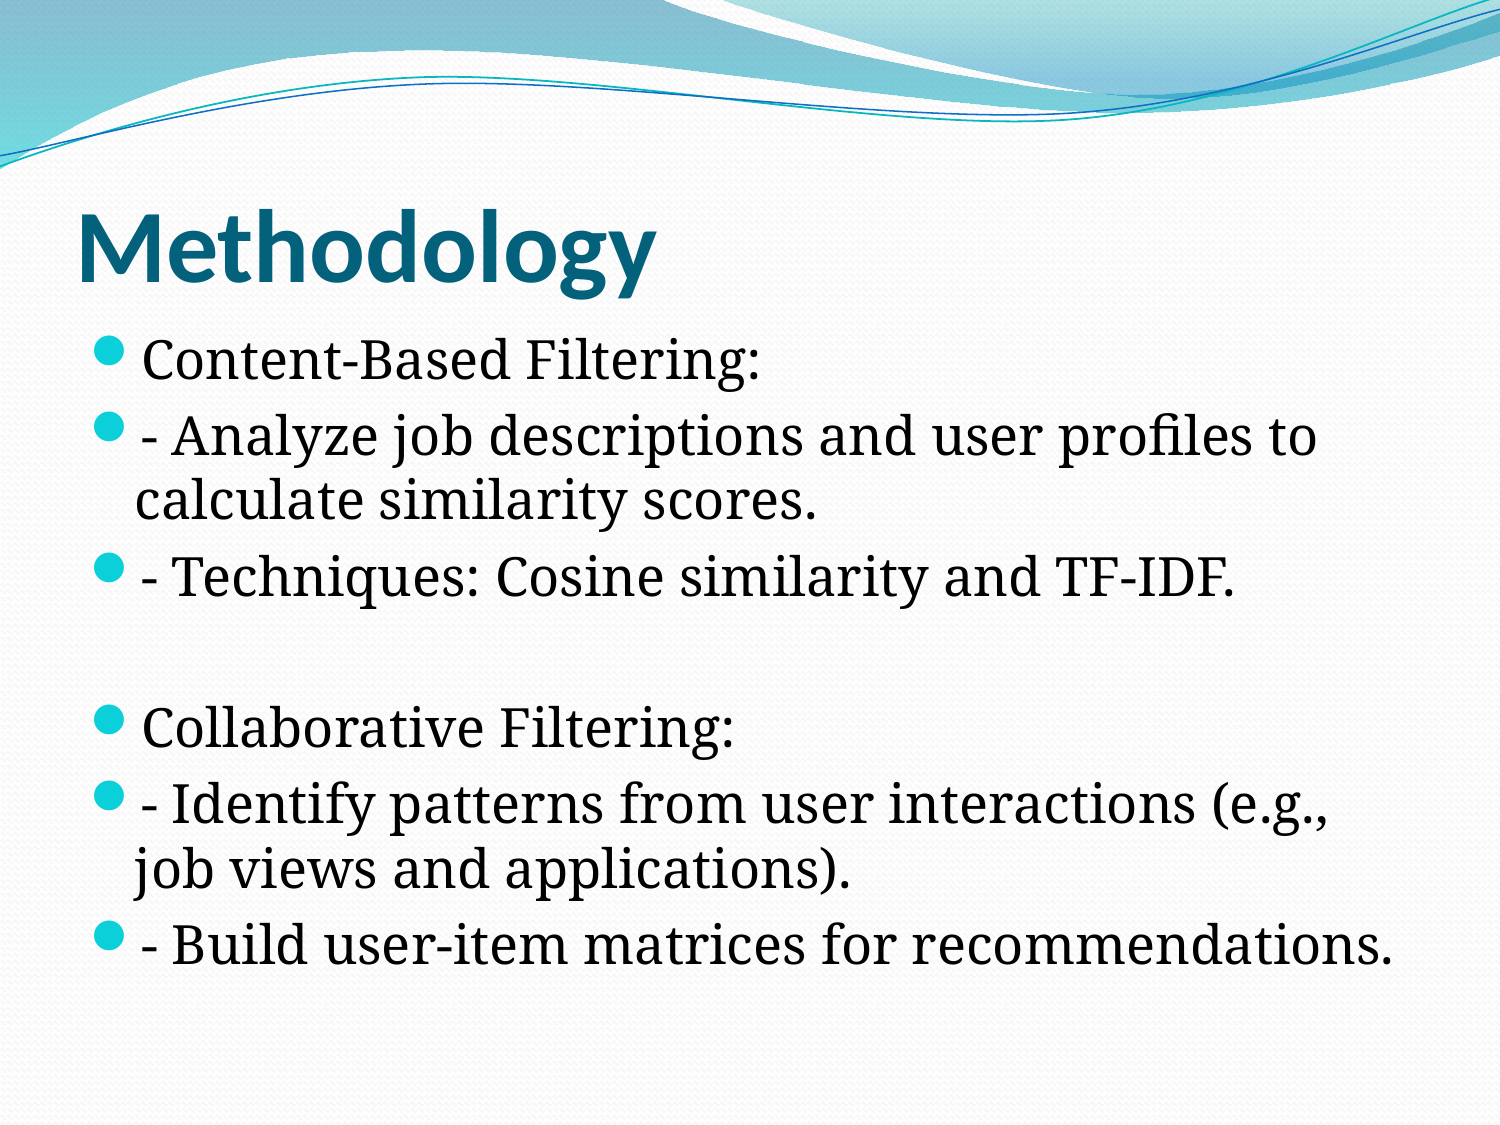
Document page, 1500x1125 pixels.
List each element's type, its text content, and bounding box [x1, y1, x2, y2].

title Methodology [75, 115, 1425, 303]
list Content-Based Filtering: - Analyze job descriptions and user profiles to calculate similarity scores. - Techniques: Cosine similarity and TF-IDF. Collaborative Filtering: - Identify patterns from user interactions (e.g., job views and applications). - Build user-item matrices for recommendations. [75, 317, 1425, 1038]
